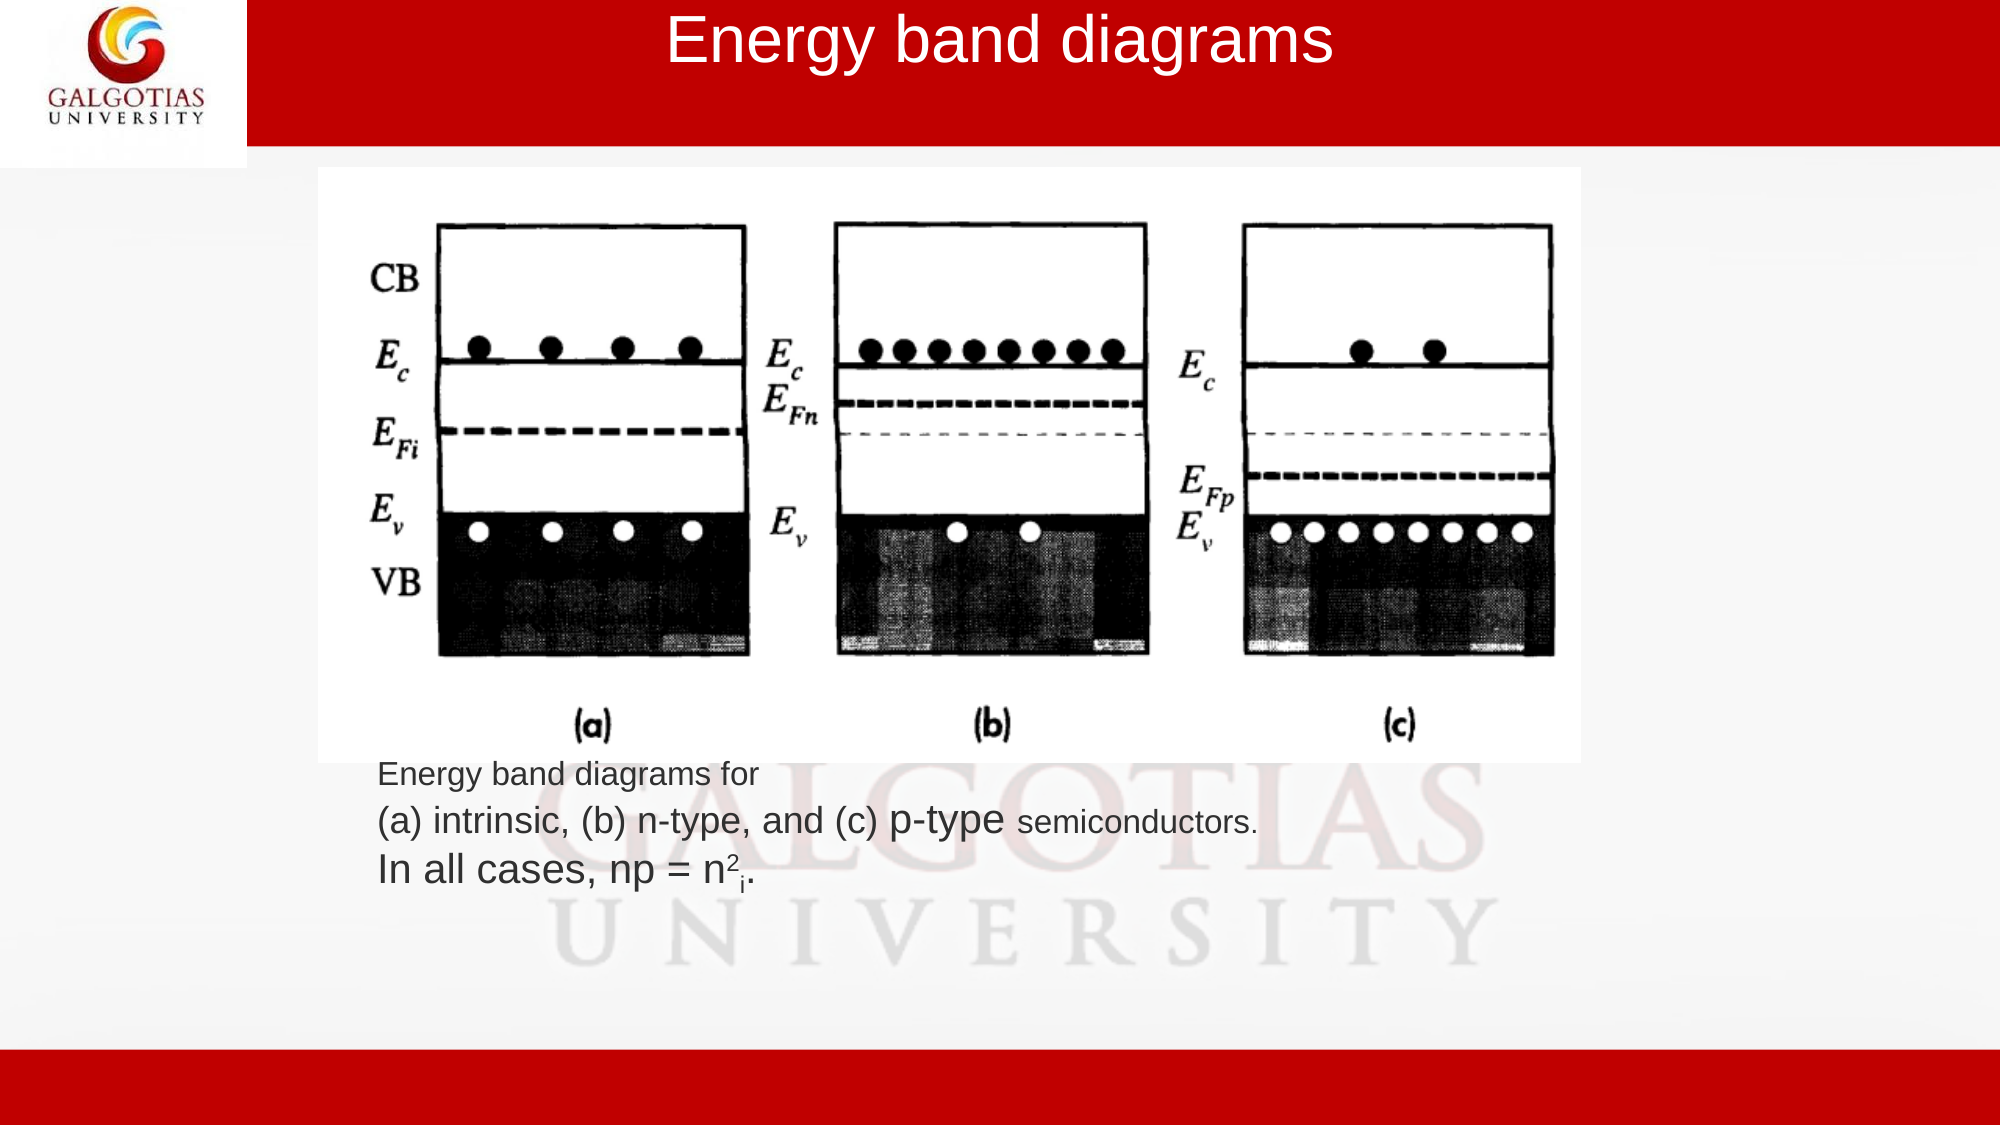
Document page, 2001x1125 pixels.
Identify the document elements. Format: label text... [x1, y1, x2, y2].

text_box Energy band diagrams [247, 0, 2000, 147]
text_box Energy band diagrams for (a) intrinsic, (b) n-type, and (c) p-type semiconductors. In all cases, np = n2i. [362, 763, 1537, 952]
text_box [0, 1049, 2000, 1122]
picture [0, 0, 247, 168]
picture [318, 167, 1581, 763]
